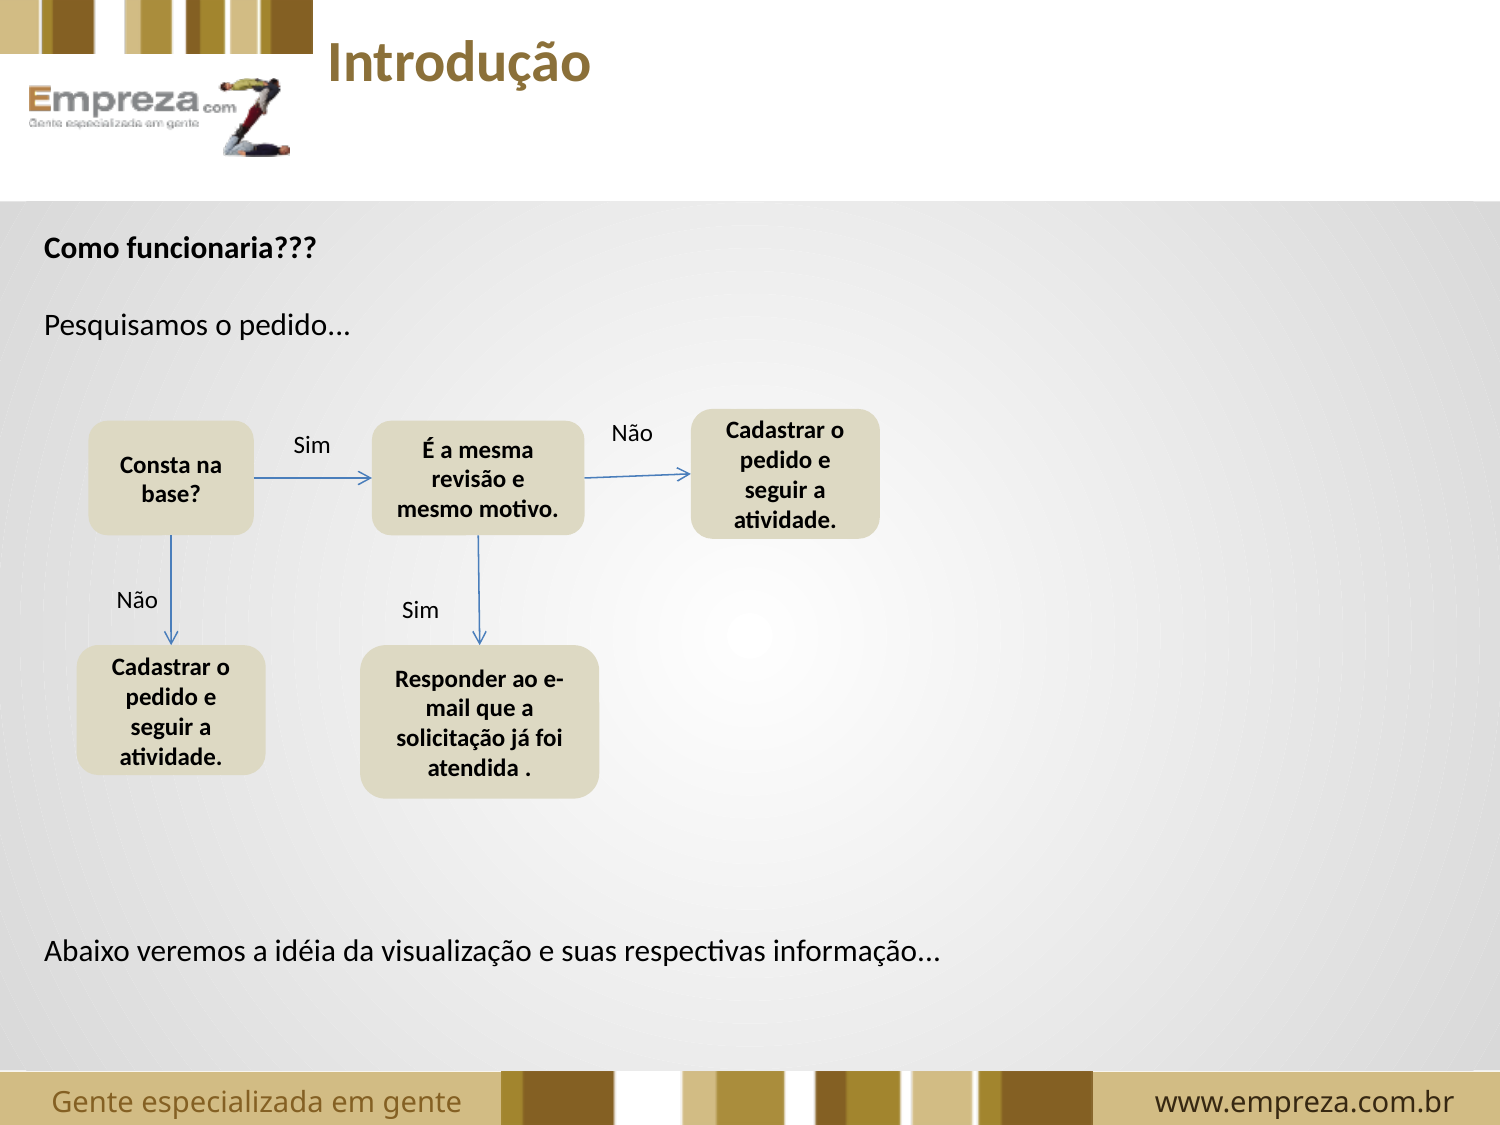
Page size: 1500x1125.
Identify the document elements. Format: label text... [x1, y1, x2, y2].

text_box Cadastrar o pedido e seguir a atividade. [688, 406, 882, 541]
text_box Sim [387, 586, 455, 631]
picture [501, 1071, 1093, 1125]
text_box Pesquisamos o pedido... [29, 296, 1471, 349]
text_box Abaixo veremos a idéia da visualização e suas respectivas informação... [29, 922, 1471, 976]
picture [29, 78, 290, 157]
text_box Introdução [312, 16, 1424, 101]
text_box Cadastrar o pedido e seguir a atividade. [74, 642, 268, 778]
text_box Responder ao e-mail que a solicitação já foi atendida . [358, 643, 602, 801]
text_box Consta na base? [86, 418, 256, 538]
text_box Como funcionaria??? [29, 219, 1471, 273]
text_box Não [596, 408, 669, 454]
text_box É a mesma revisão e mesmo motivo. [369, 418, 587, 538]
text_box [584, 473, 692, 479]
text_box Não [101, 576, 166, 621]
text_box Sim [279, 420, 347, 466]
picture [0, 0, 313, 54]
